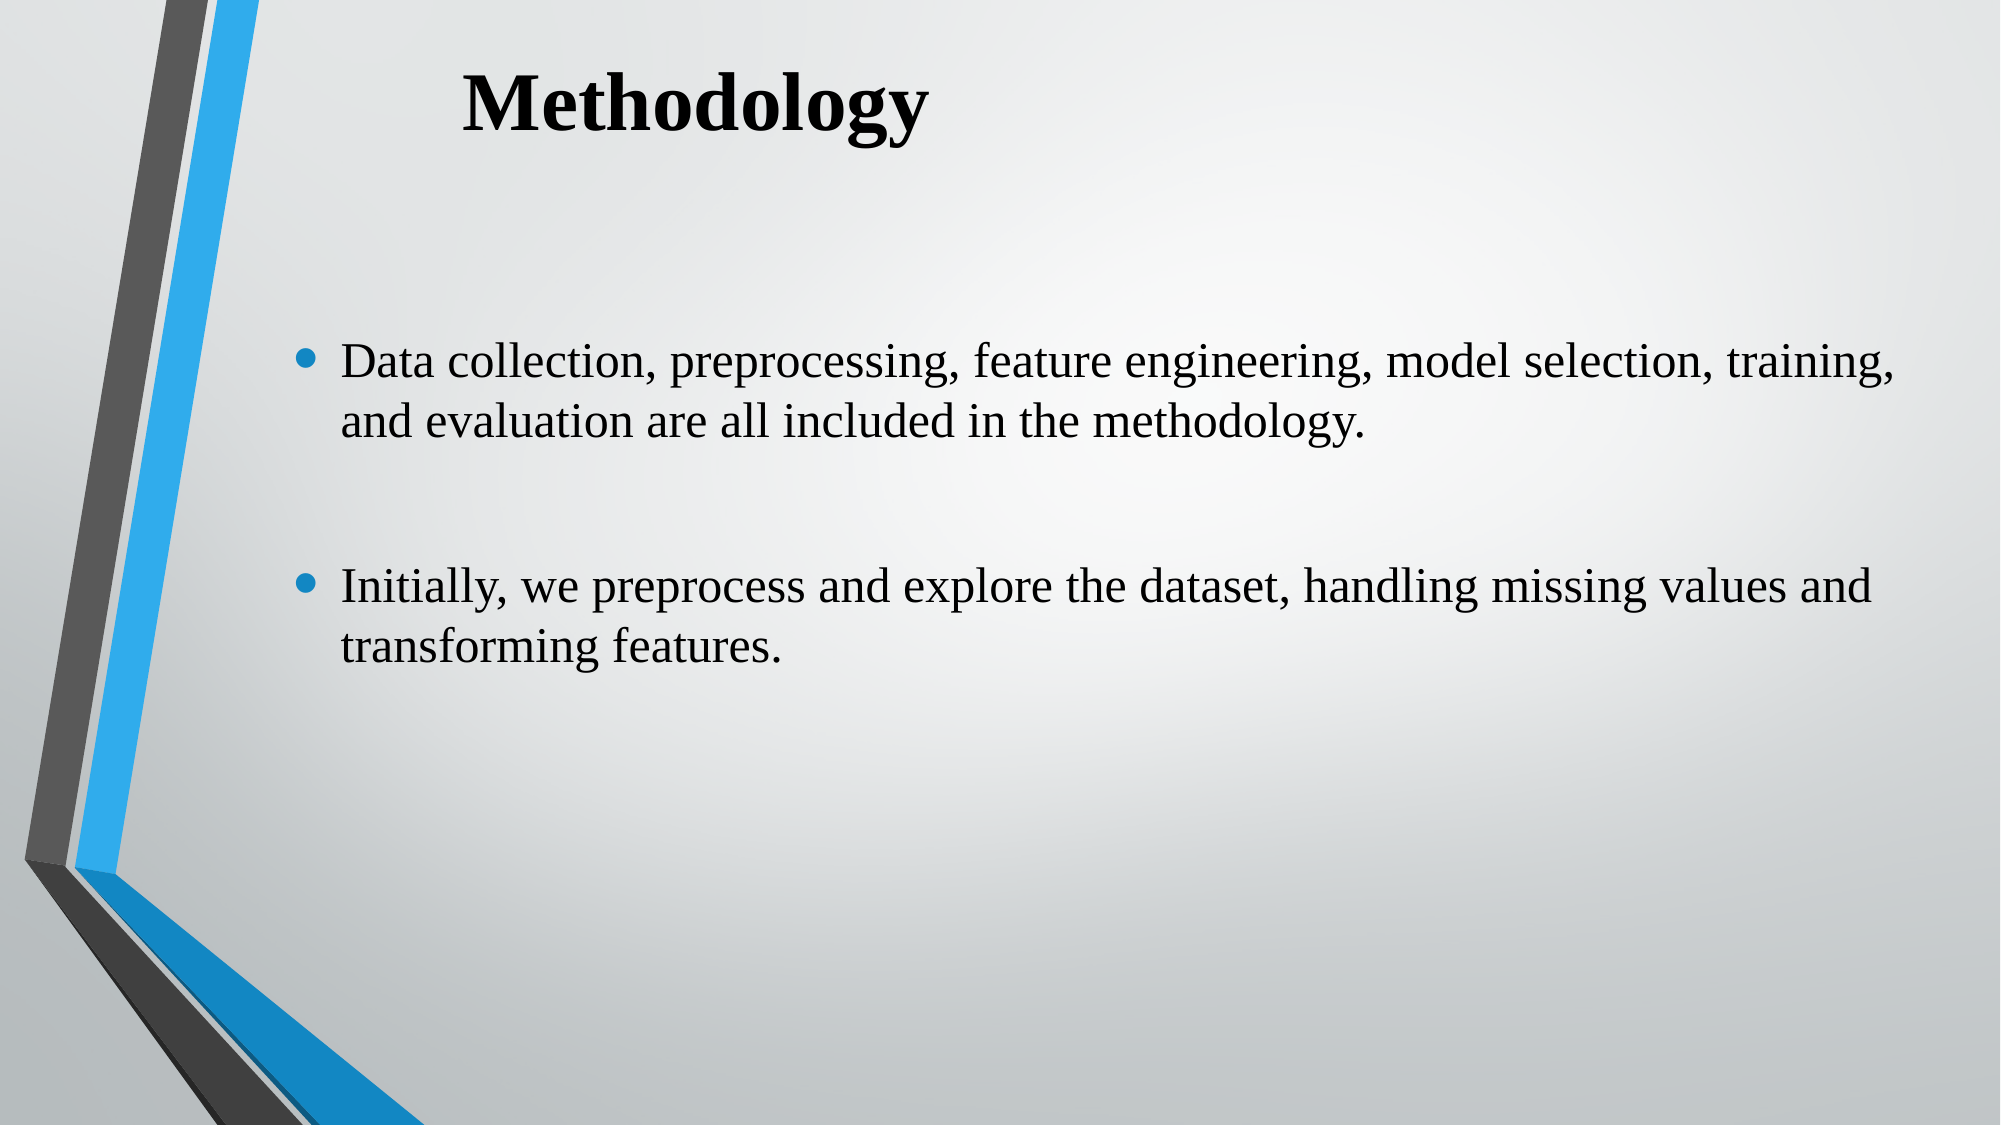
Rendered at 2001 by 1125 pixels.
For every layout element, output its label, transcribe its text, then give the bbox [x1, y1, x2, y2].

title Methodology [278, 36, 1115, 154]
list Data collection, preprocessing, feature engineering, model selection, training, and evaluation are all included in the methodology. Initially, we preprocess and explore the dataset, handling missing values and transforming features. [278, 154, 1968, 846]
